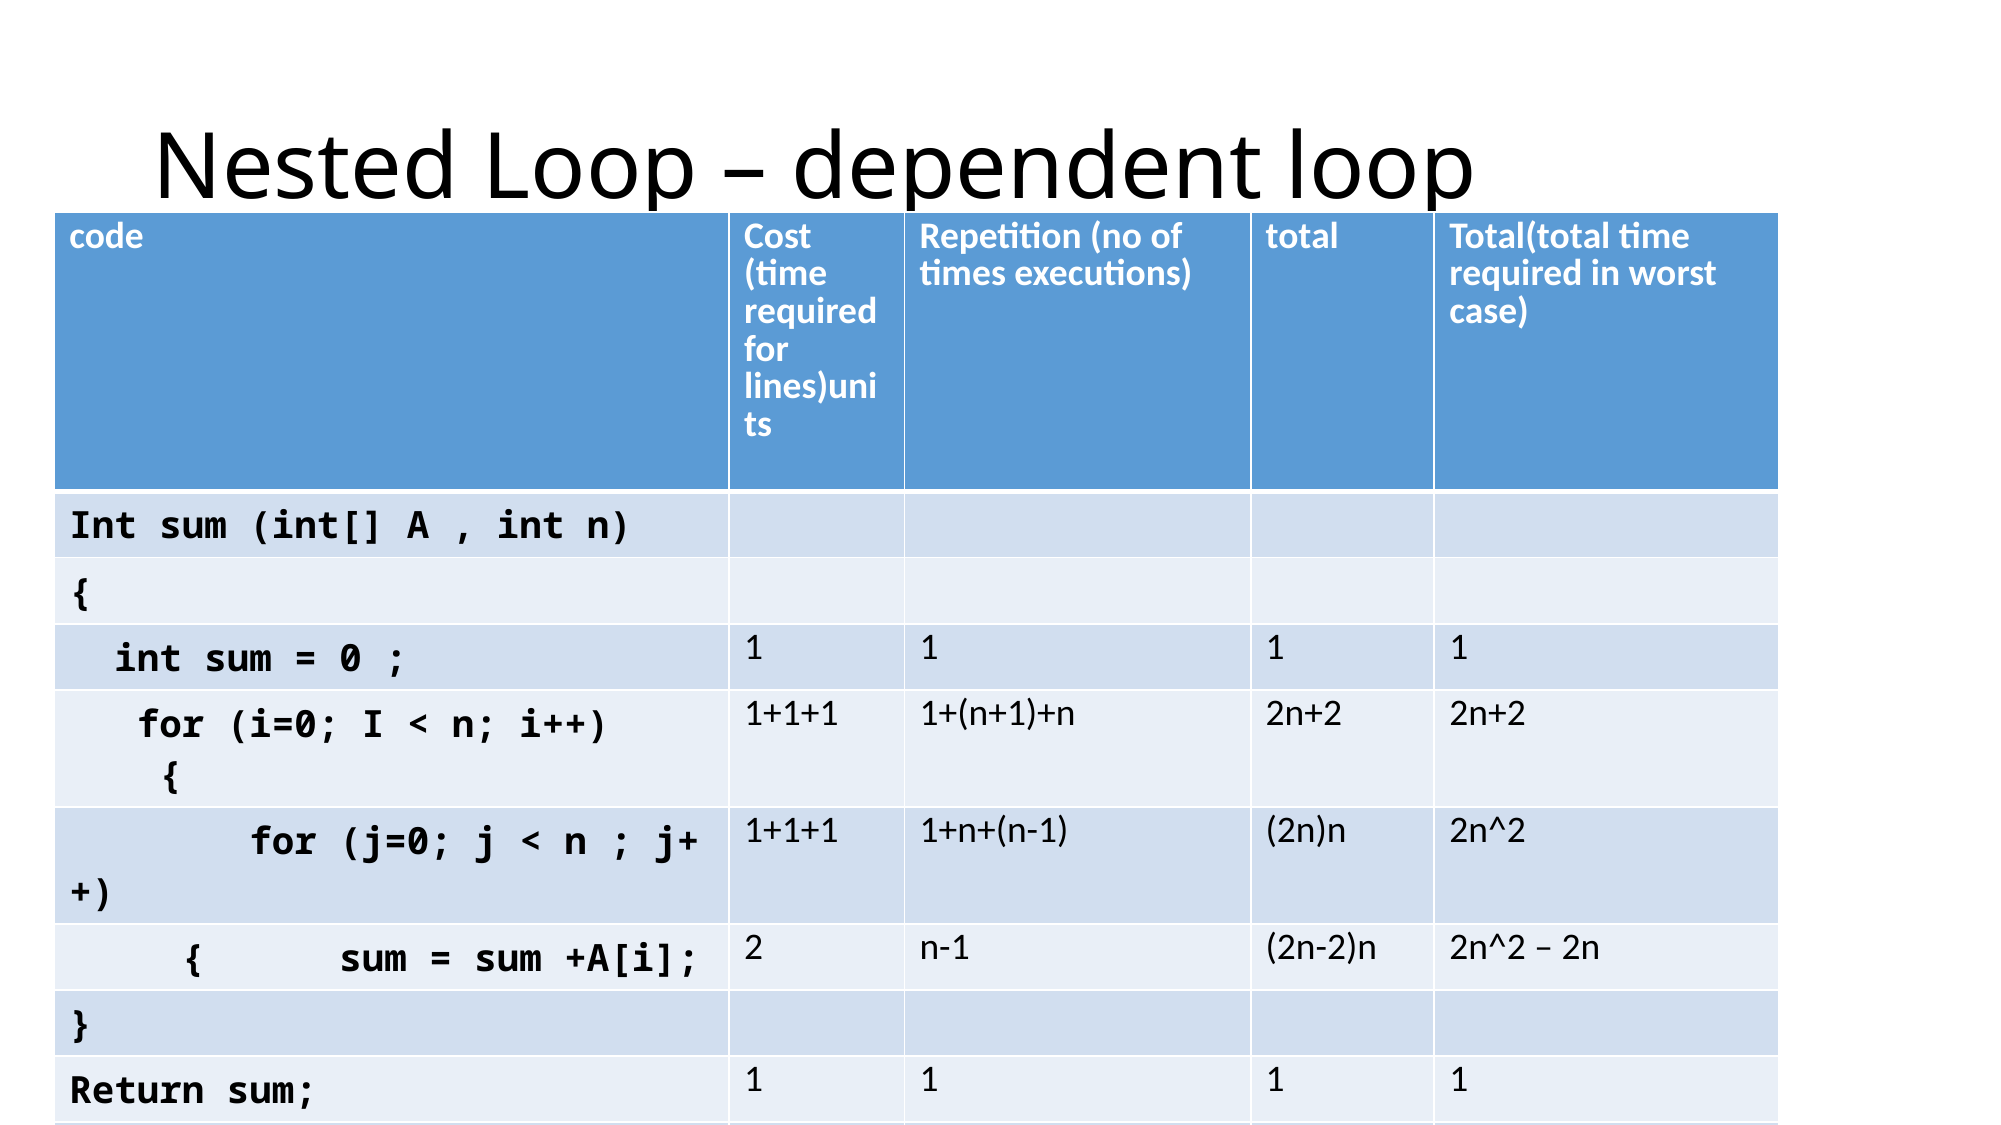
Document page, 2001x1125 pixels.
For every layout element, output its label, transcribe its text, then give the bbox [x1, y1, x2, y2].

table_cell 2n+2 [1252, 691, 1433, 806]
table_cell [1435, 558, 1778, 623]
table_cell for (j=0; j < n ; j++) [55, 808, 728, 923]
table_cell 1+1+1 [730, 808, 904, 923]
table_cell 1 [1435, 1057, 1778, 1121]
table_cell 1+n+(n-1) [905, 808, 1250, 923]
table_header total [1252, 213, 1433, 489]
table_cell 1 [905, 1057, 1250, 1121]
table_cell { sum = sum +A[i]; [55, 925, 728, 989]
table_header Total(total time required in worst case) [1435, 213, 1778, 489]
table_cell (2n-2)n [1252, 925, 1433, 989]
table_cell [730, 991, 904, 1055]
table_cell 1+1+1 [730, 691, 904, 806]
table_cell for (i=0; I < n; i++) { [55, 691, 728, 806]
table_cell [1435, 991, 1778, 1055]
table_header Repetition (no of times executions) [905, 213, 1250, 489]
table_cell 2n+2 [1435, 691, 1778, 806]
table_cell [730, 494, 904, 557]
table_cell [905, 558, 1250, 623]
table_cell Int sum (int[] A , int n) [55, 494, 728, 557]
table_cell 2n^2 – 2n [1435, 925, 1778, 989]
table_cell 1 [1435, 625, 1778, 689]
table_cell 1 [905, 625, 1250, 689]
table_cell [1435, 494, 1778, 557]
table_cell 2n^2 [1435, 808, 1778, 923]
table_cell [905, 991, 1250, 1055]
table_cell (2n)n [1252, 808, 1433, 923]
table_cell 1 [730, 1057, 904, 1121]
table_cell 1 [1252, 1057, 1433, 1121]
table_cell Return sum; [55, 1057, 728, 1121]
table_cell 1+(n+1)+n [905, 691, 1250, 806]
table_cell { [55, 558, 728, 623]
table_header code [55, 213, 728, 489]
table_cell [730, 558, 904, 623]
table_cell 2 [730, 925, 904, 989]
table_cell int sum = 0 ; [55, 625, 728, 689]
table_cell [905, 494, 1250, 557]
table_cell 1 [1252, 625, 1433, 689]
table_header Cost (time required for lines)units [730, 213, 904, 489]
table_cell [1252, 991, 1433, 1055]
table_cell [1252, 494, 1433, 557]
table_cell [1252, 558, 1433, 623]
table_cell } [55, 991, 728, 1055]
title Nested Loop – dependent loop [137, 59, 1863, 278]
table_cell 1 [730, 625, 904, 689]
table_cell n-1 [905, 925, 1250, 989]
